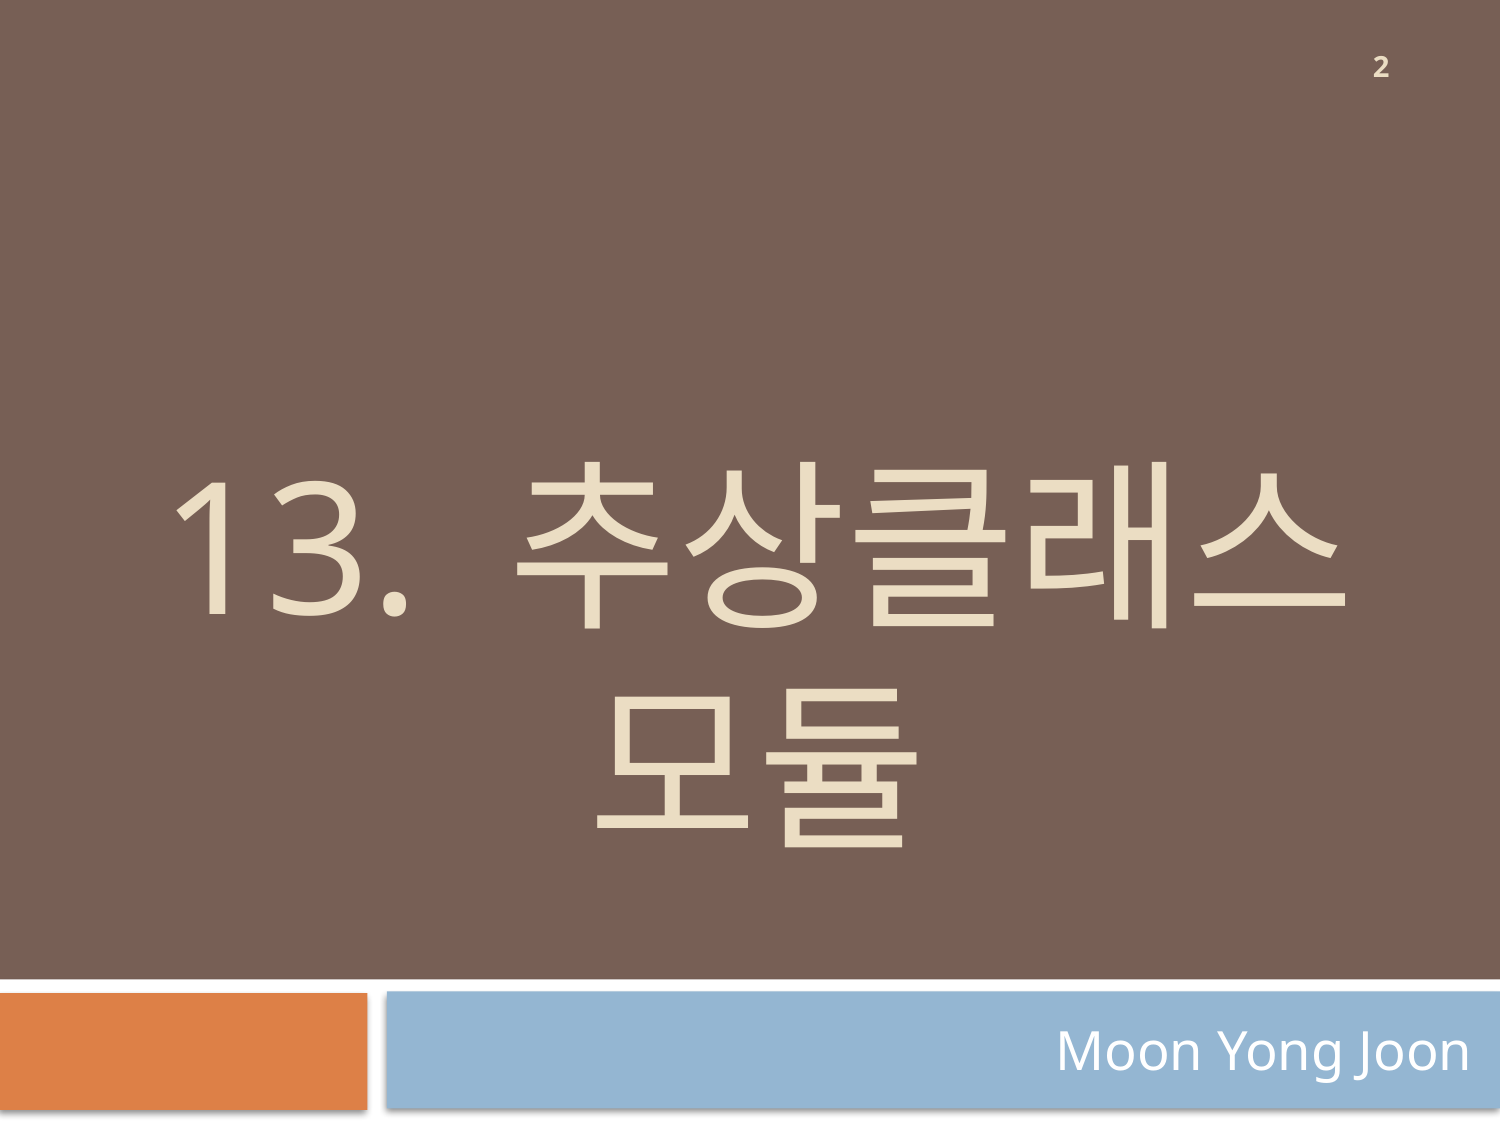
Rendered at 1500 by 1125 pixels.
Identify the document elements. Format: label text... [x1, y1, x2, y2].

slide_number 2 [1312, 37, 1450, 100]
title 13. 추상클래스 모듈 [135, 149, 1380, 880]
subtitle Moon Yong Joon [387, 992, 1488, 1105]
